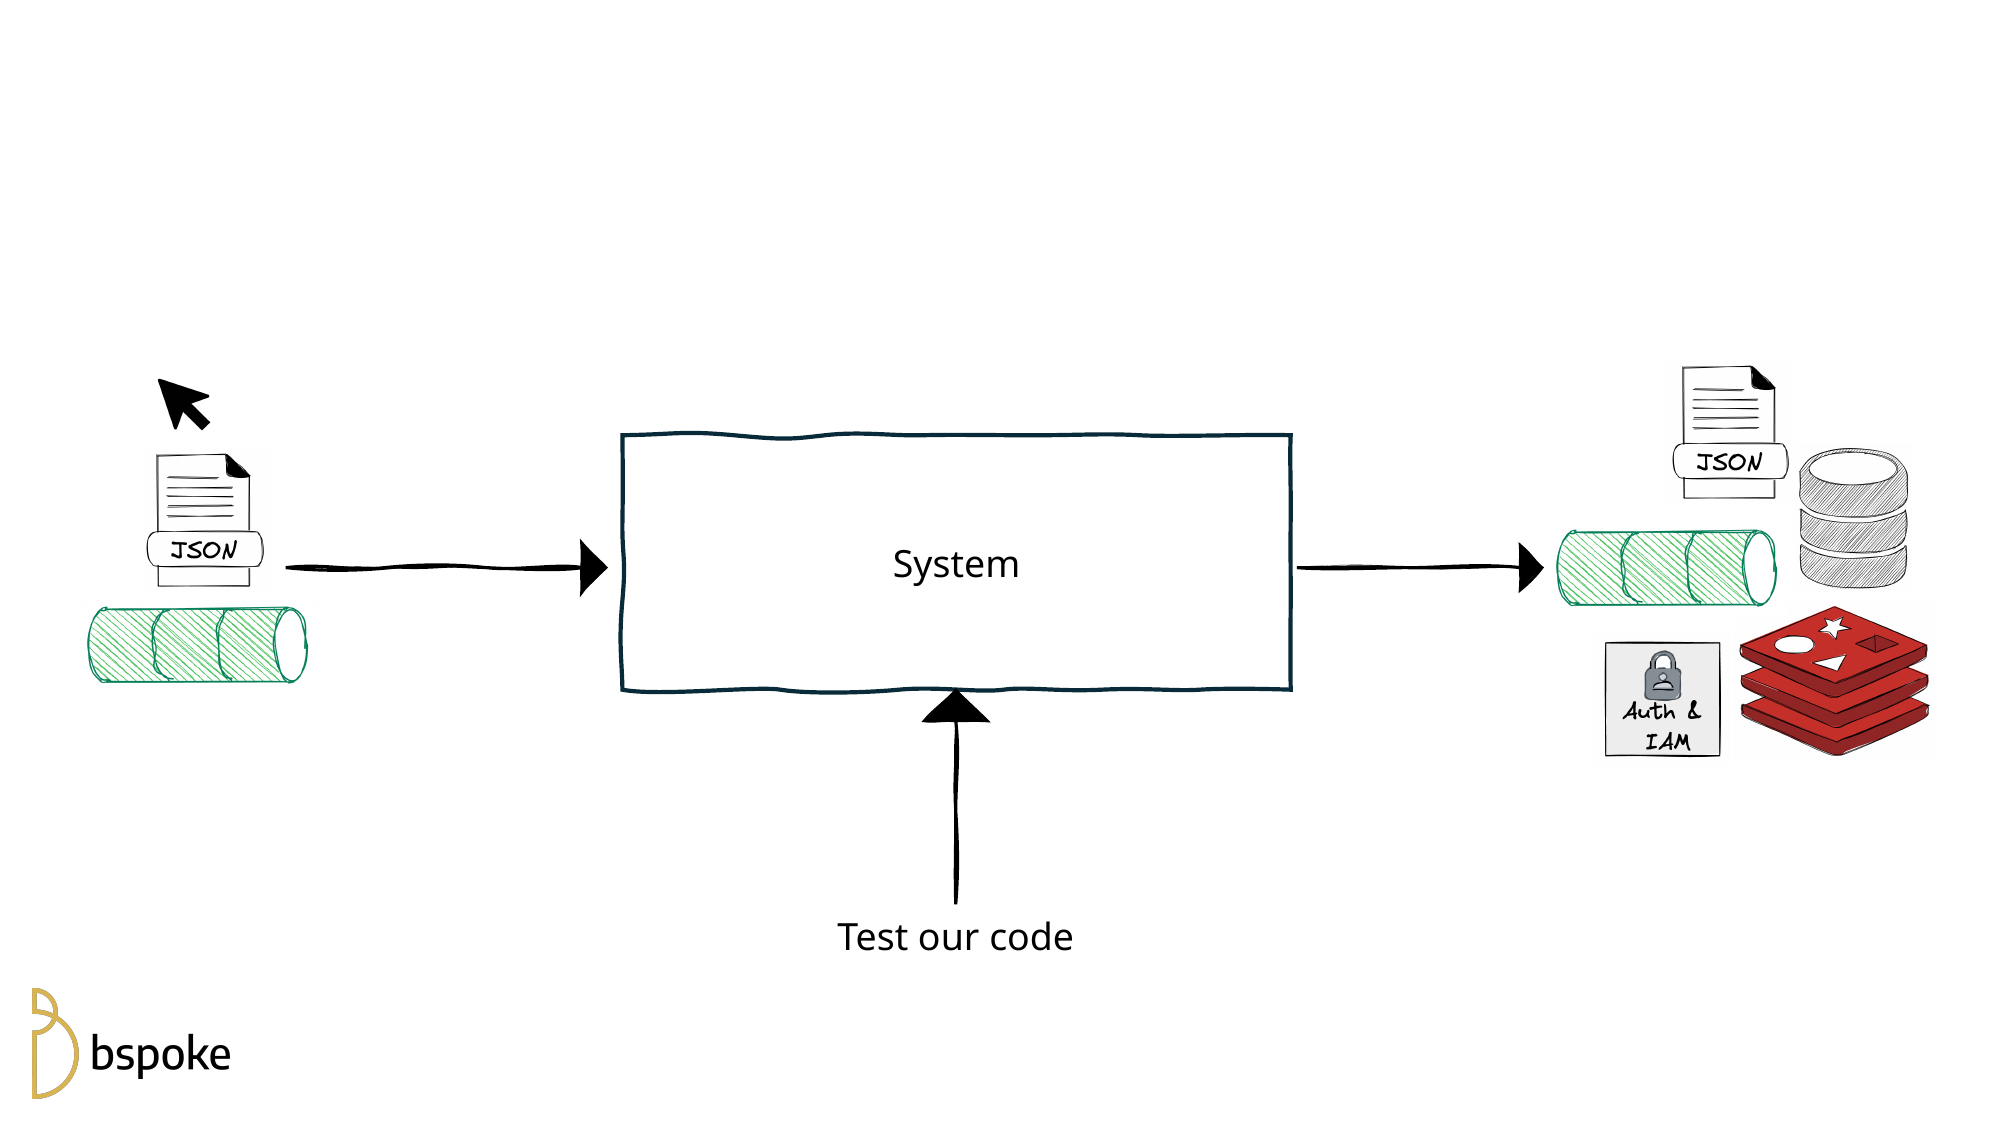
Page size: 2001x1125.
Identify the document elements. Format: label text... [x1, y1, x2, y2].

picture [1666, 359, 1914, 594]
picture [73, 359, 320, 698]
text_box Test our code [822, 906, 1090, 966]
picture [1593, 631, 1732, 769]
text_box [285, 538, 608, 598]
text_box [921, 688, 991, 905]
text_box System [618, 431, 1293, 695]
picture [31, 988, 231, 1100]
text_box [1296, 541, 1543, 594]
picture [1543, 516, 1935, 761]
